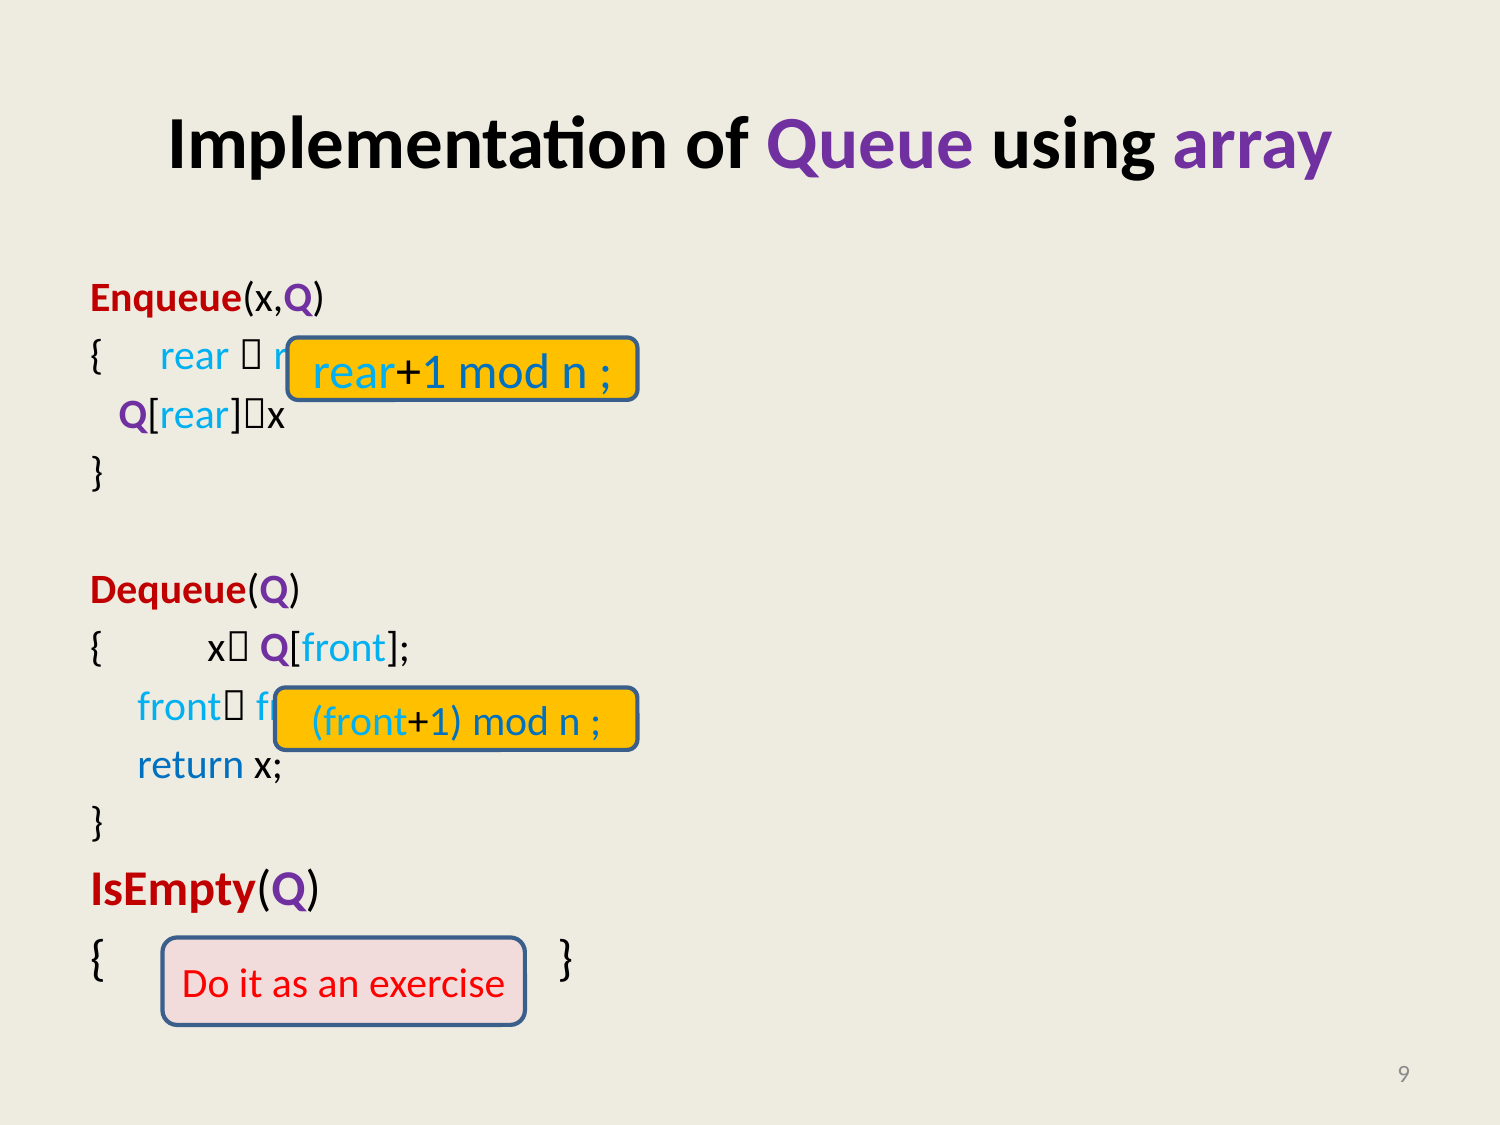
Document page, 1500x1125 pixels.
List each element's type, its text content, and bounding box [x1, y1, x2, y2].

text_box Do it as an exercise [160, 935, 528, 1028]
text_box (front+1) mod n ; [272, 685, 640, 753]
slide_number 9 [1074, 1042, 1425, 1103]
text_box rear+1 mod n ; [285, 335, 640, 403]
list Enqueue(x,Q) { rear  rear+1; Q[rear]x } Dequeue(Q) { x Q[front]; front front+1; return x; } IsEmpty(Q) { ?? } [75, 262, 1425, 1005]
title Implementation of Queue using array [75, 45, 1425, 233]
